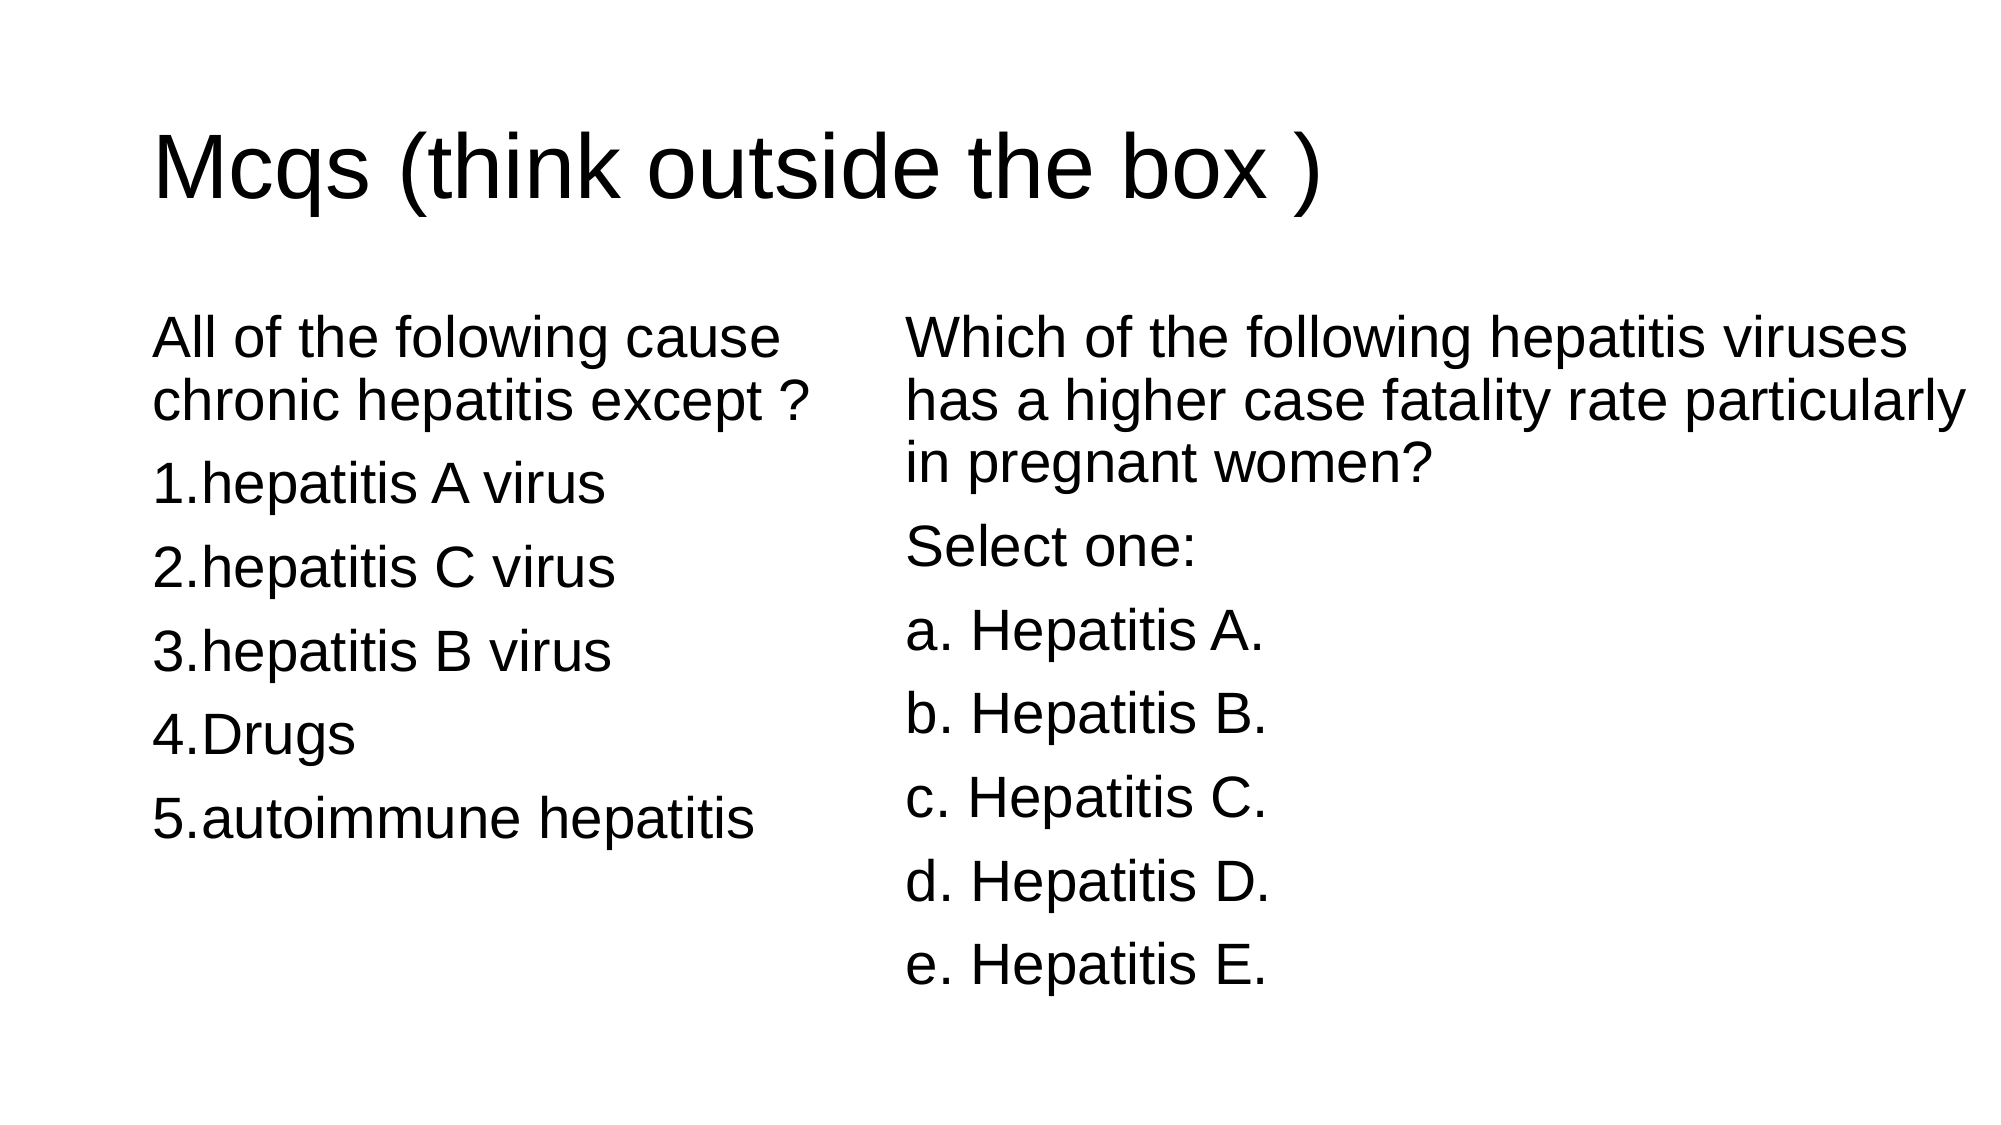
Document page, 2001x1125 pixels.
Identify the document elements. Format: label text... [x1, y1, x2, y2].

title Mcqs (think outside the box ) [137, 59, 1863, 278]
list Which of the following hepatitis viruses has a higher case fatality rate particularly in pregnant women? Select one: a. Hepatitis A. b. Hepatitis B. c. Hepatitis C. d. Hepatitis D. e. Hepatitis E. [890, 299, 1998, 1014]
list All of the folowing cause chronic hepatitis except ? 1.hepatitis A virus 2.hepatitis C virus 3.hepatitis B virus 4.Drugs 5.autoimmune hepatitis [137, 299, 890, 1014]
